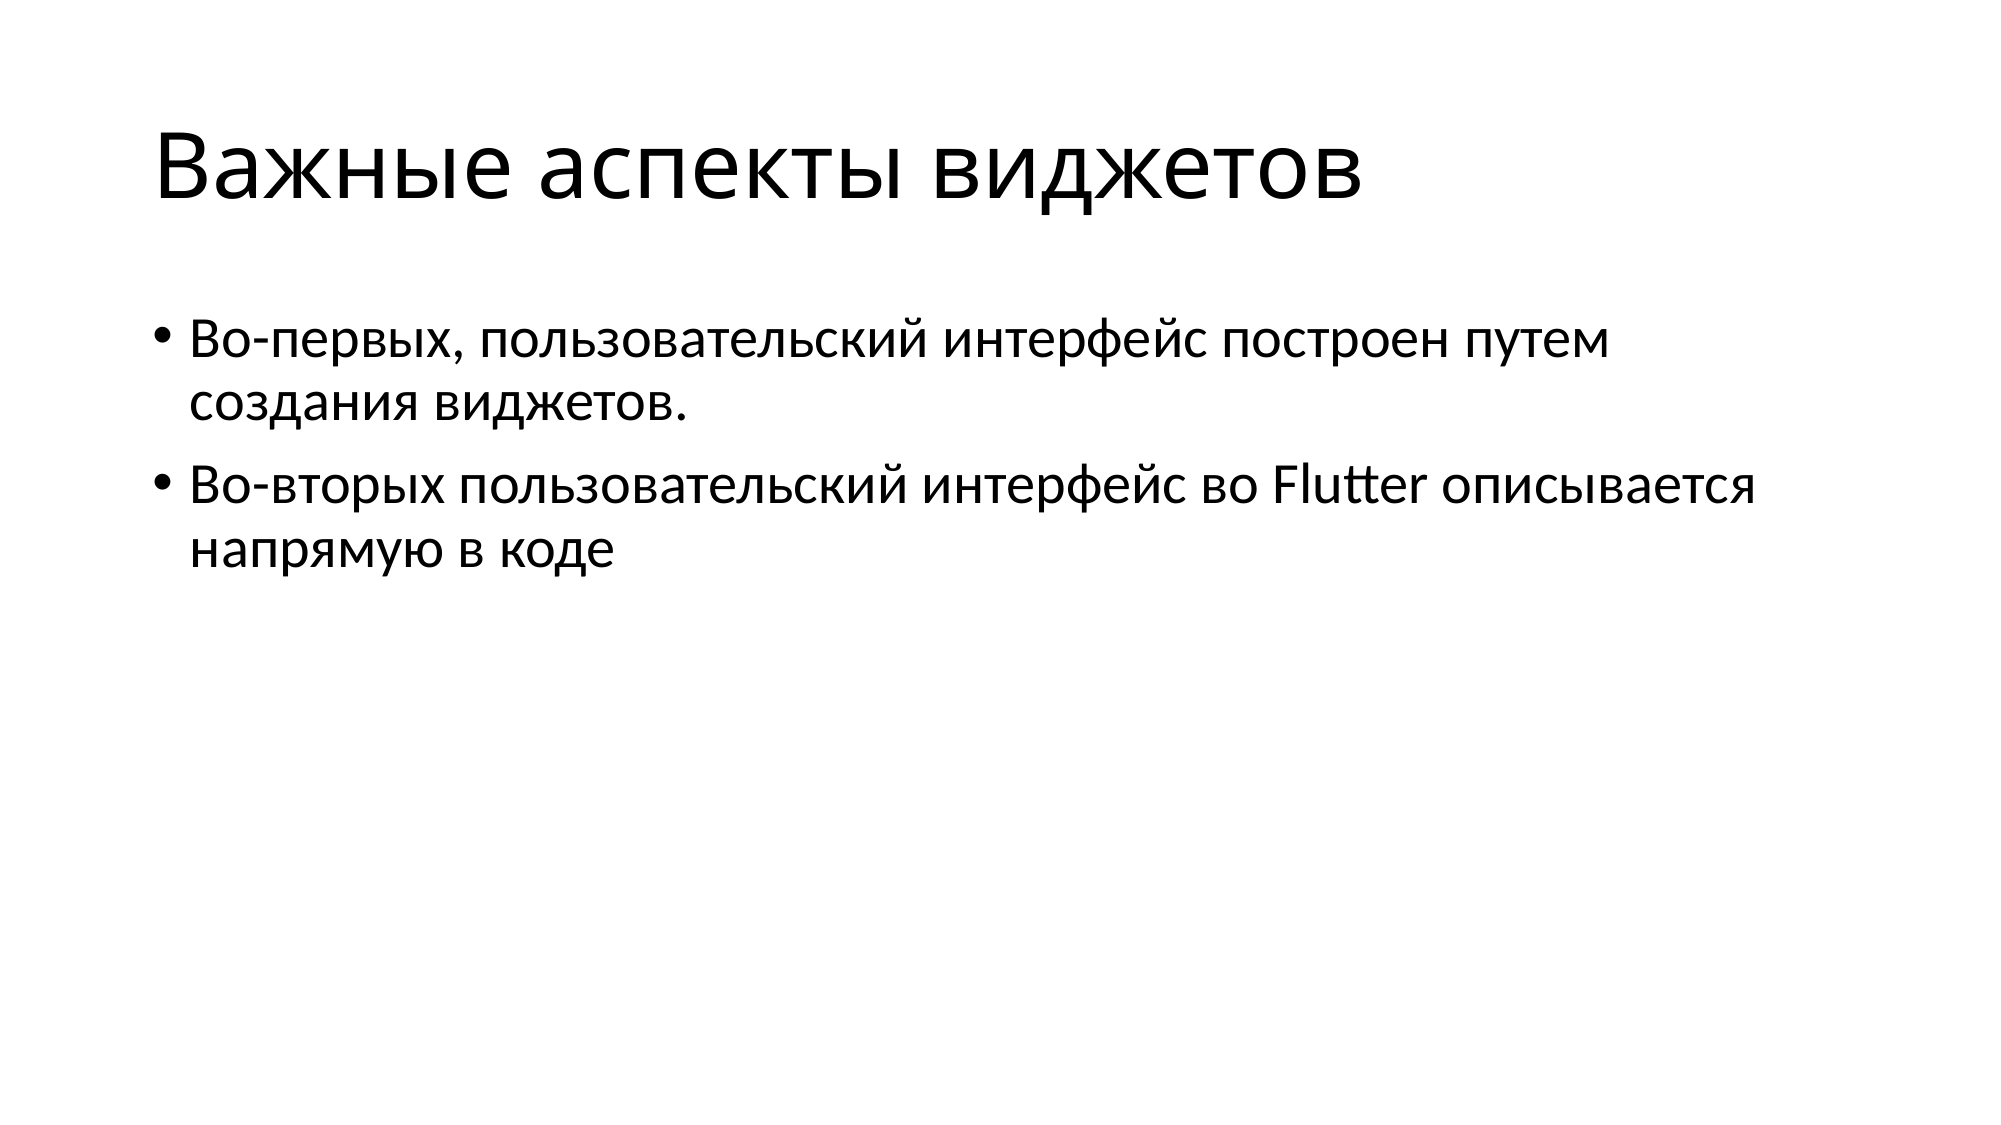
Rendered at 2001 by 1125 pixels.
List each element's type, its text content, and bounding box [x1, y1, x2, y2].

list Во-первых, пользовательский интерфейс построен путем создания виджетов. Во-вторых пользовательский интерфейс во Flutter описывается напрямую в коде [137, 299, 1863, 1014]
title Важные аспекты виджетов [137, 59, 1863, 278]
